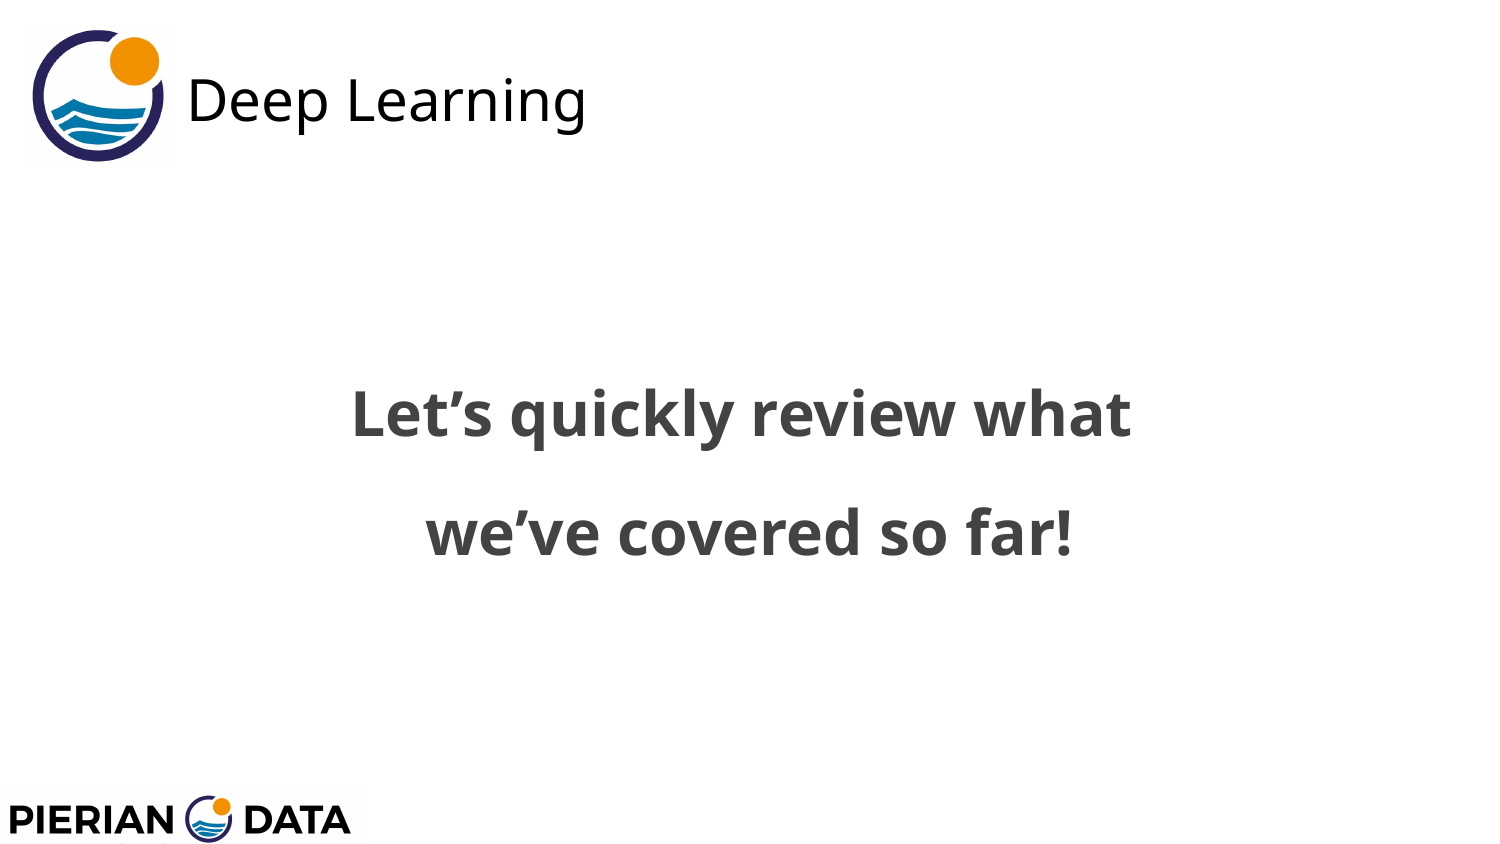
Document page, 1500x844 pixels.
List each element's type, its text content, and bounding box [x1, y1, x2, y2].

picture [0, 787, 368, 844]
list Let’s quickly review what we’ve covered so far! [51, 347, 1449, 597]
picture [24, 24, 172, 167]
title Deep Learning [176, 48, 1449, 143]
